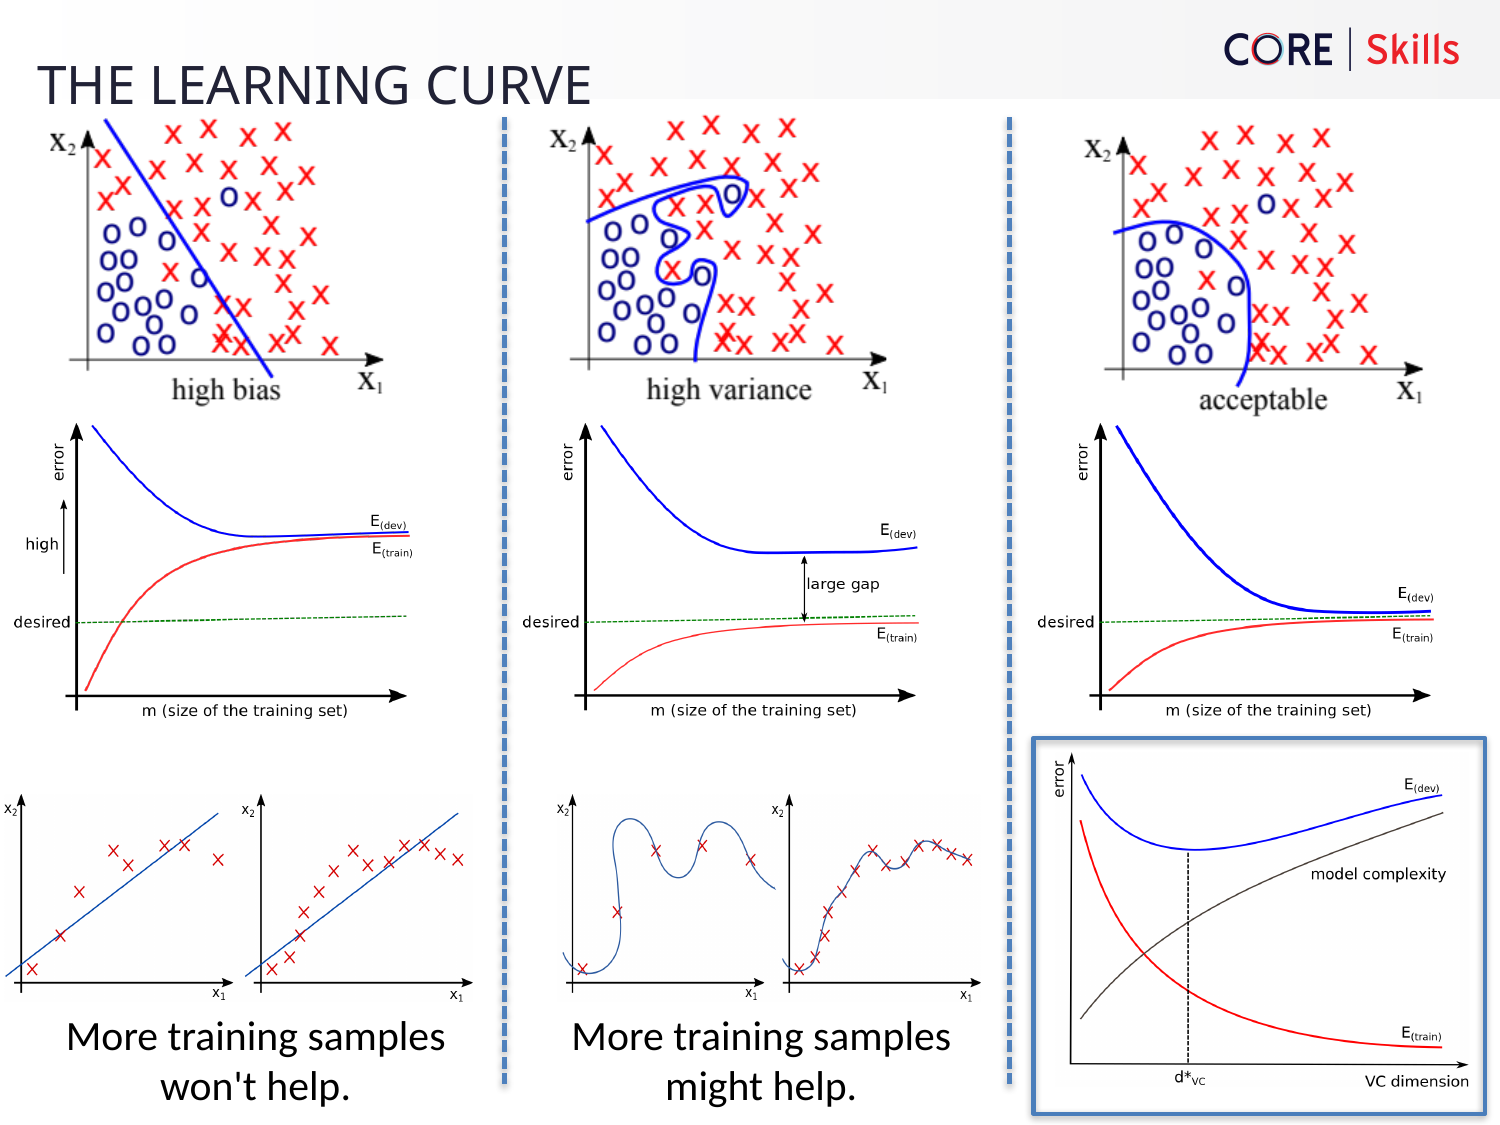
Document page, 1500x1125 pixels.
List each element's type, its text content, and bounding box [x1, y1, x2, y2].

text_box More training samples won't help. [0, 1001, 511, 1116]
text_box [1033, 737, 1486, 1115]
picture [14, 422, 413, 719]
picture [1076, 122, 1436, 419]
picture [0, 0, 1500, 100]
picture [523, 422, 921, 719]
text_box THE LEARNING CURVE [17, 108, 1383, 161]
picture [50, 117, 396, 413]
picture [1054, 752, 1469, 1088]
picture [1038, 422, 1436, 719]
picture [4, 794, 473, 1002]
picture [557, 794, 981, 1002]
picture [528, 113, 887, 409]
text_box More training samples might help. [532, 1001, 991, 1116]
